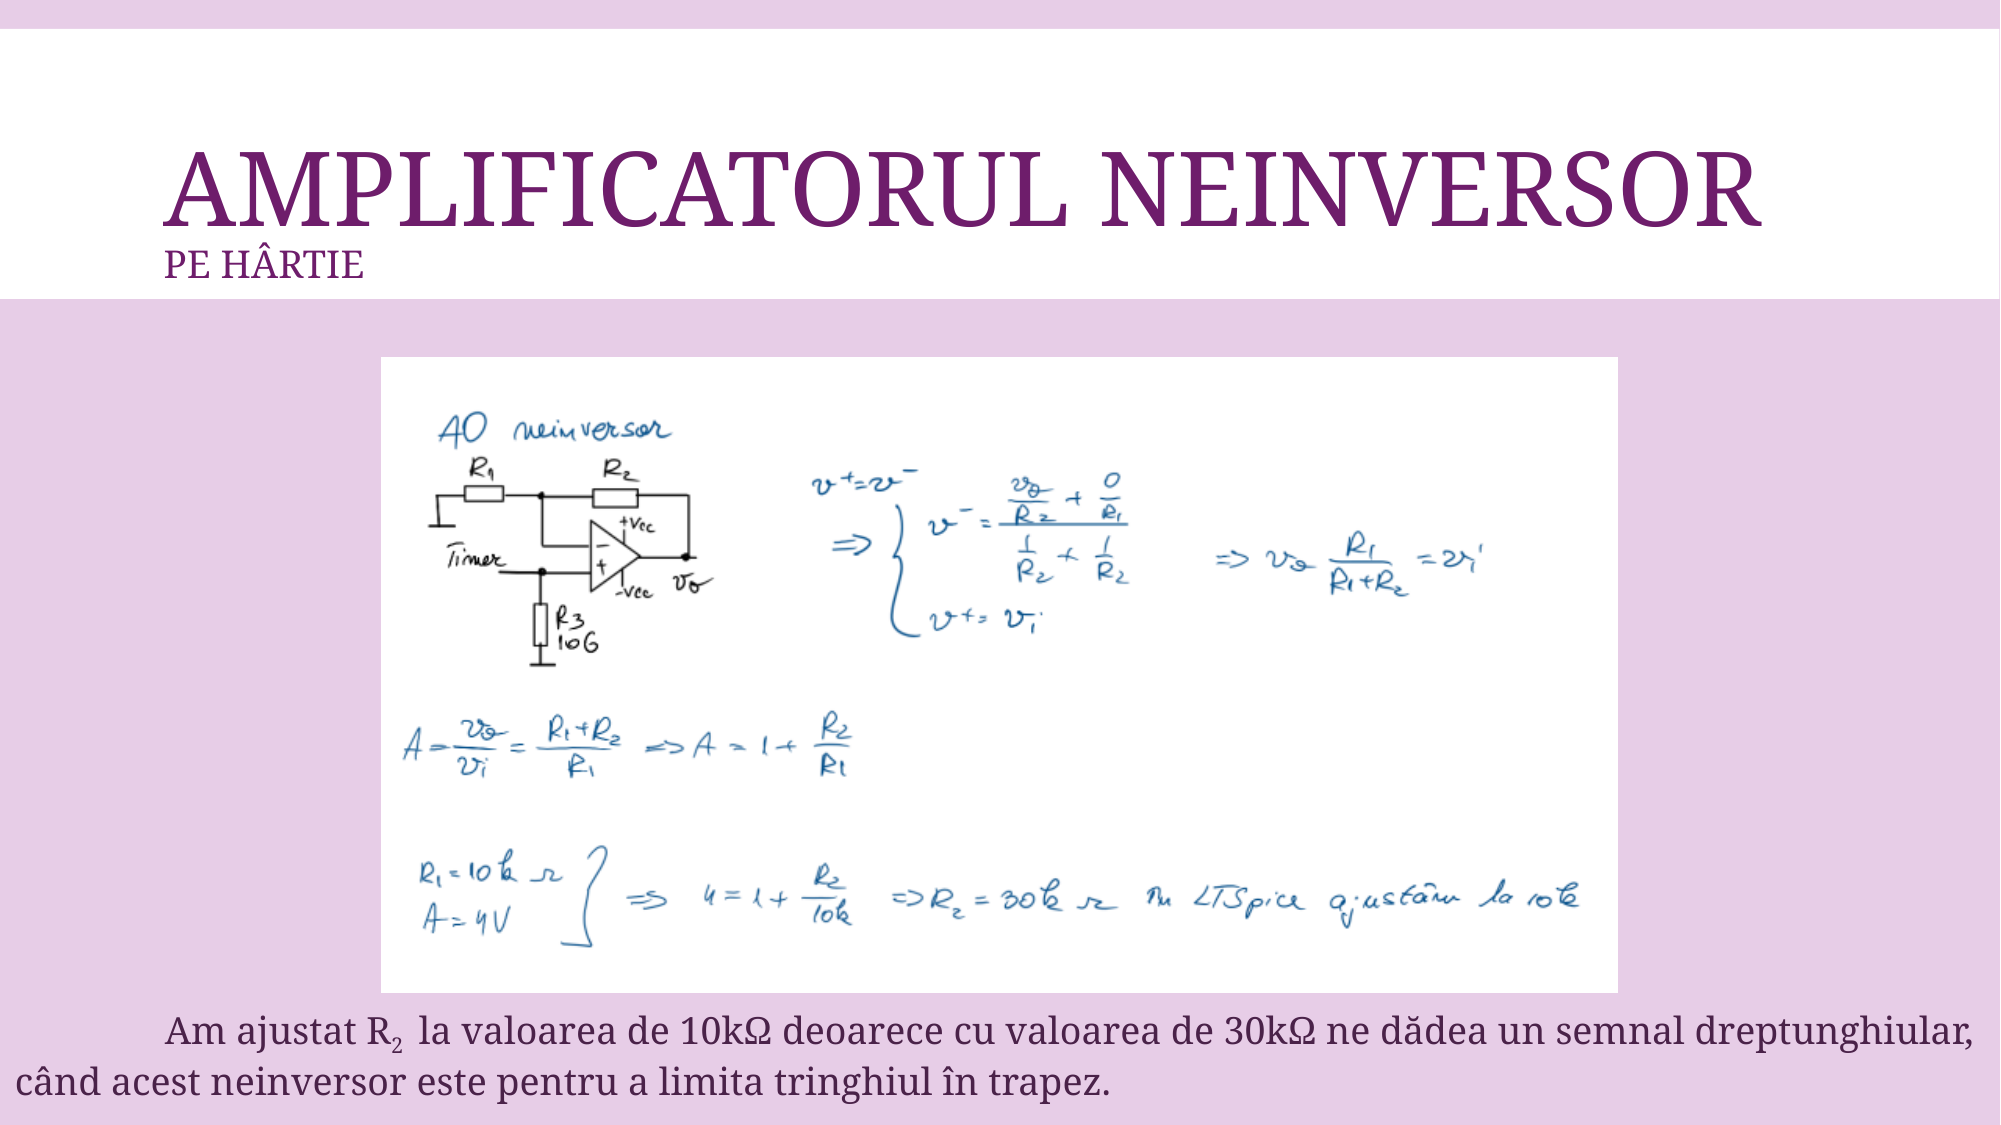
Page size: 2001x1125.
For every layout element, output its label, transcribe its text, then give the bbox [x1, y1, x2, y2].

title Amplificatorul neinversor pe hârtie [148, 46, 1803, 295]
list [381, 357, 1619, 993]
text_box Am ajustat R2 la valoarea de 10kΩ deoarece cu valoarea de 30kΩ ne dădea un semnal dreptunghiular, când acest neinversor este pentru a limita tringhiul în trapez. [0, 999, 2000, 1111]
